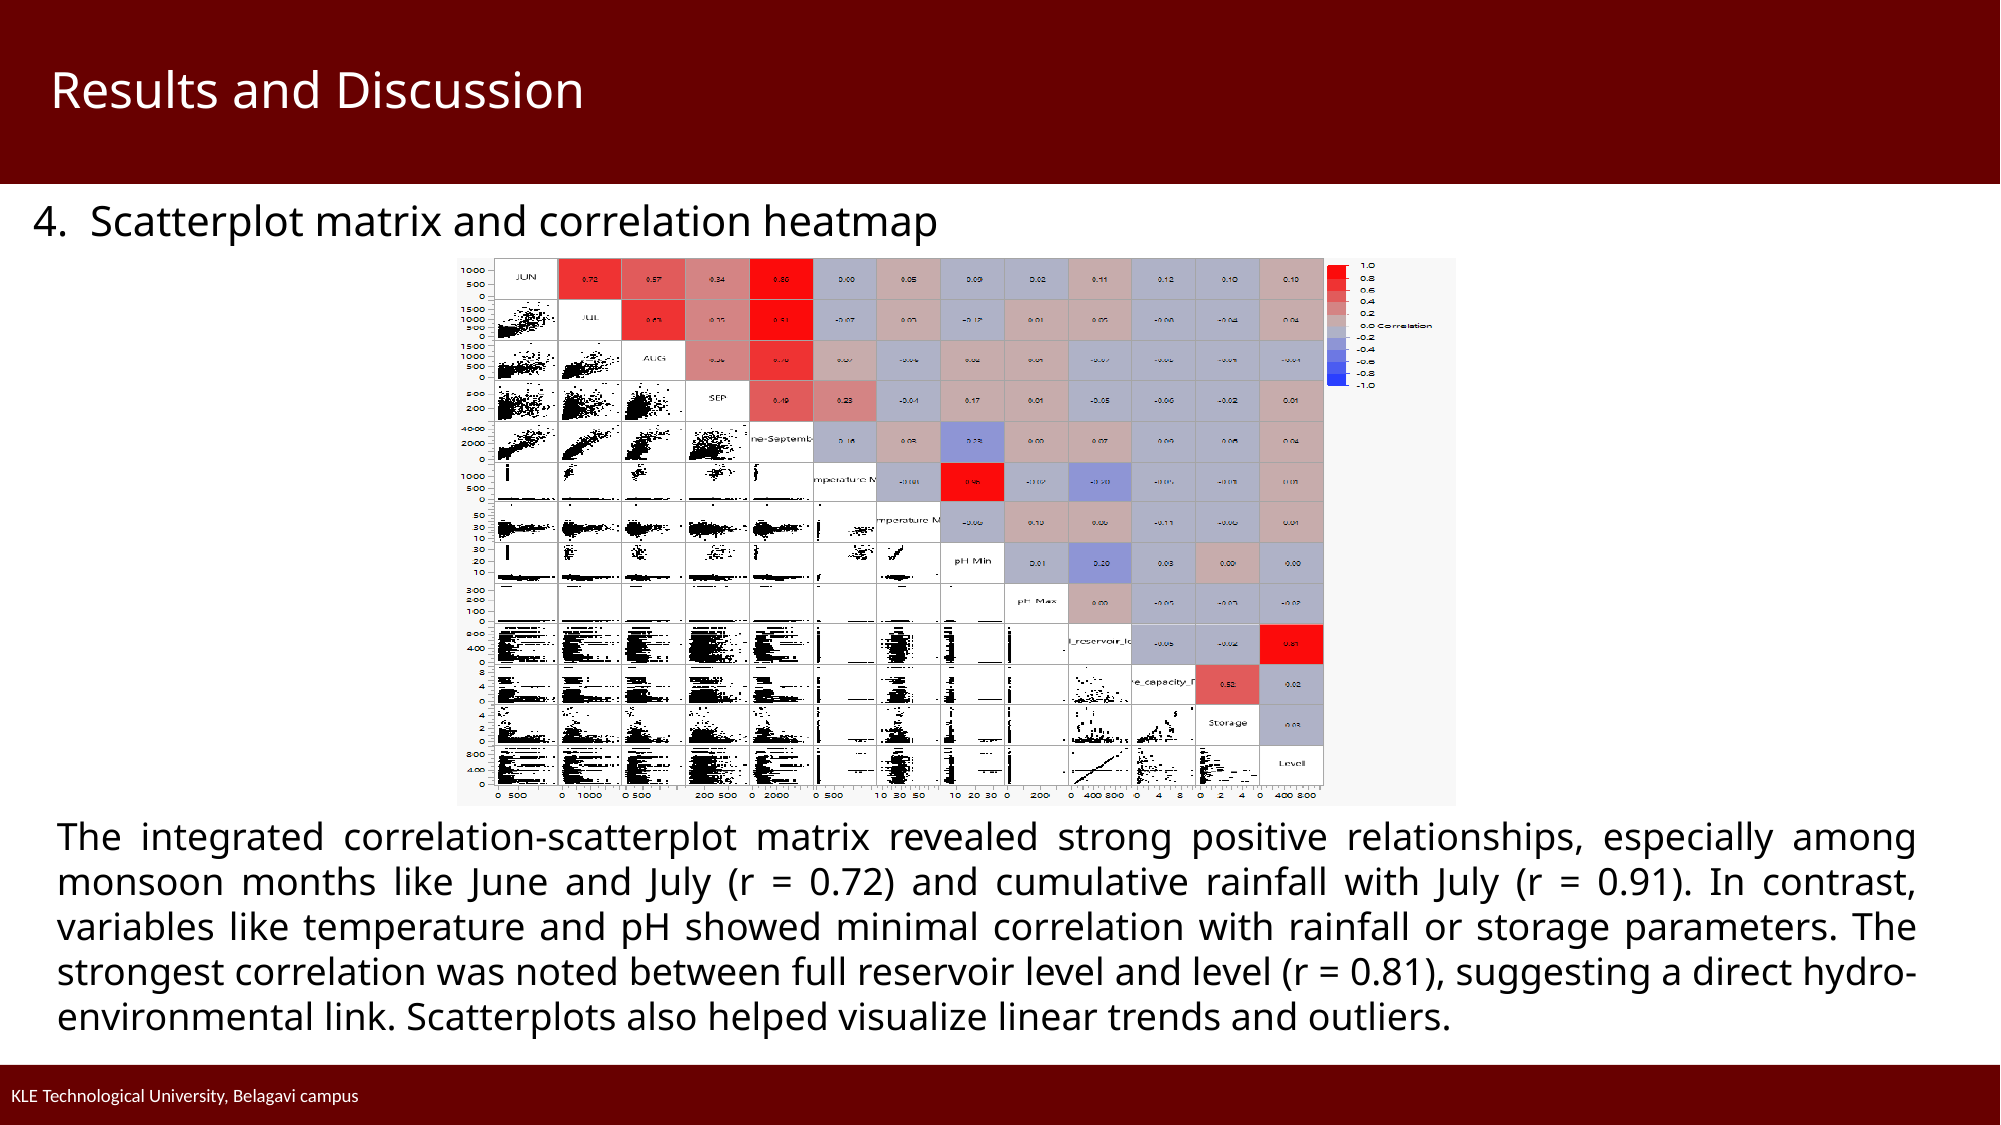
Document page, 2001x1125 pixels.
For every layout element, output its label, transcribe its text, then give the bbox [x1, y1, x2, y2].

text_box KLE Technological University, Belagavi campus [0, 1064, 2000, 1125]
text_box The integrated correlation-scatterplot matrix revealed strong positive relationships, especially among monsoon months like June and July (r = 0.72) and cumulative rainfall with July (r = 0.91). In contrast, variables like temperature and pH showed minimal correlation with rainfall or storage parameters. The strongest correlation was noted between full reservoir level and level (r = 0.81), suggesting a direct hydro-environmental link. Scatterplots also helped visualize linear trends and outliers. [42, 805, 1934, 1045]
text_box 4. Scatterplot matrix and correlation heatmap [18, 192, 1934, 1047]
picture [457, 257, 1456, 806]
text_box Results and Discussion [0, 0, 2000, 184]
